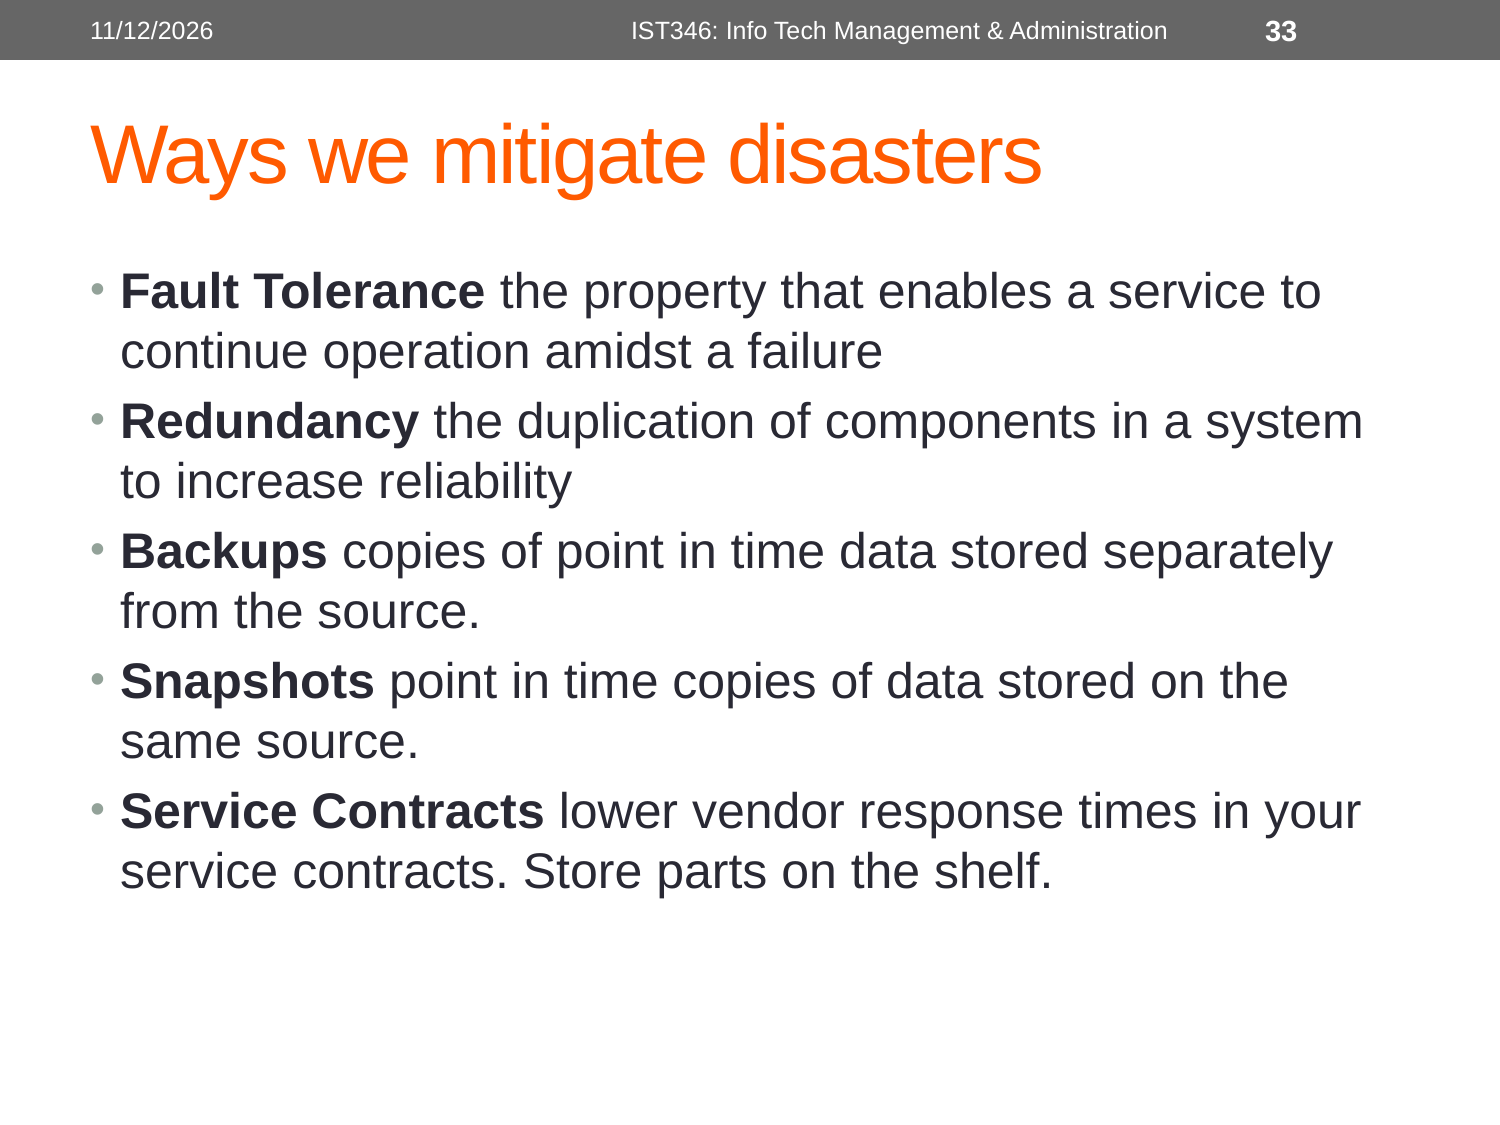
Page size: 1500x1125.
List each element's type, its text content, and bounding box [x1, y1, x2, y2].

footer IST346: Info Tech Management & Administration [562, 3, 1238, 57]
slide_number 33 [1250, 3, 1425, 57]
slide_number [75, 3, 550, 57]
title Ways we mitigate disasters [75, 87, 1425, 213]
list Fault Tolerance the property that enables a service to continue operation amidst a failure Redundancy the duplication of components in a system to increase reliability Backups copies of point in time data stored separately from the source. Snapshots point in time copies of data stored on the same source. Service Contracts lower vendor response times in your service contracts. Store parts on the shelf. [75, 251, 1413, 1064]
